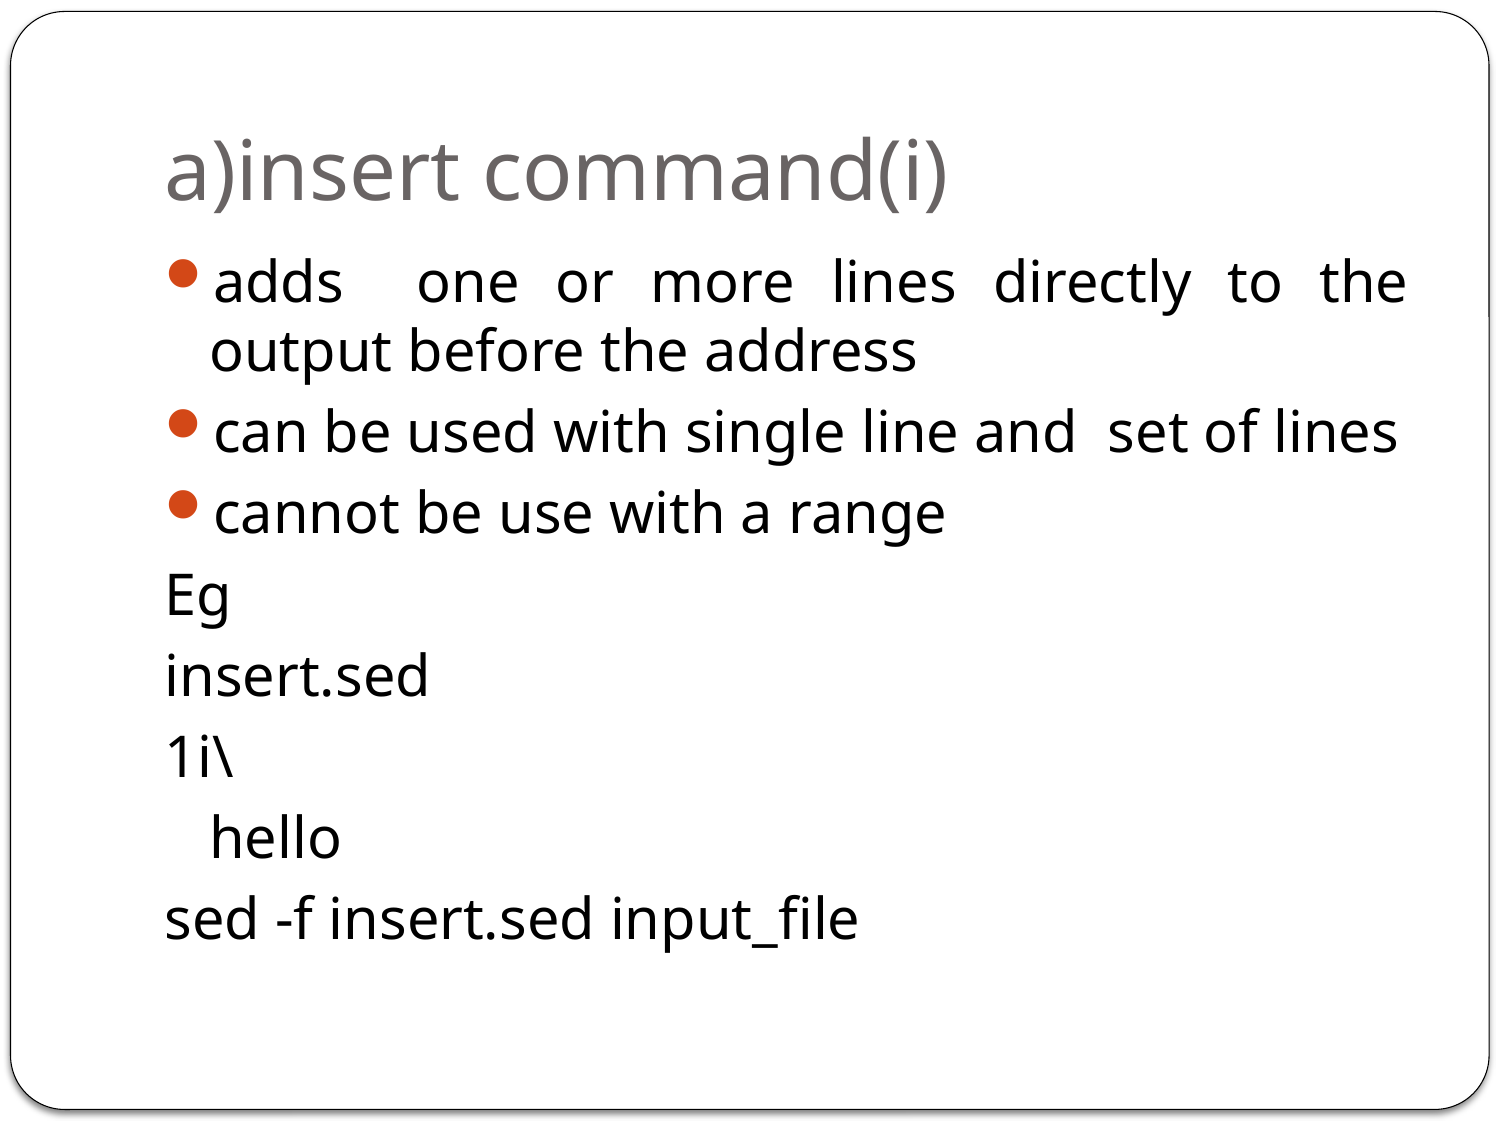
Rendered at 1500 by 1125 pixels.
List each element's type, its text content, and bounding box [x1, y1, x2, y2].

title a)insert command(i) [150, 45, 1425, 233]
list adds one or more lines directly to the output before the address can be used with single line and set of lines cannot be use with a range Eg insert.sed 1i\ hello sed -f insert.sed input_file [150, 237, 1425, 988]
